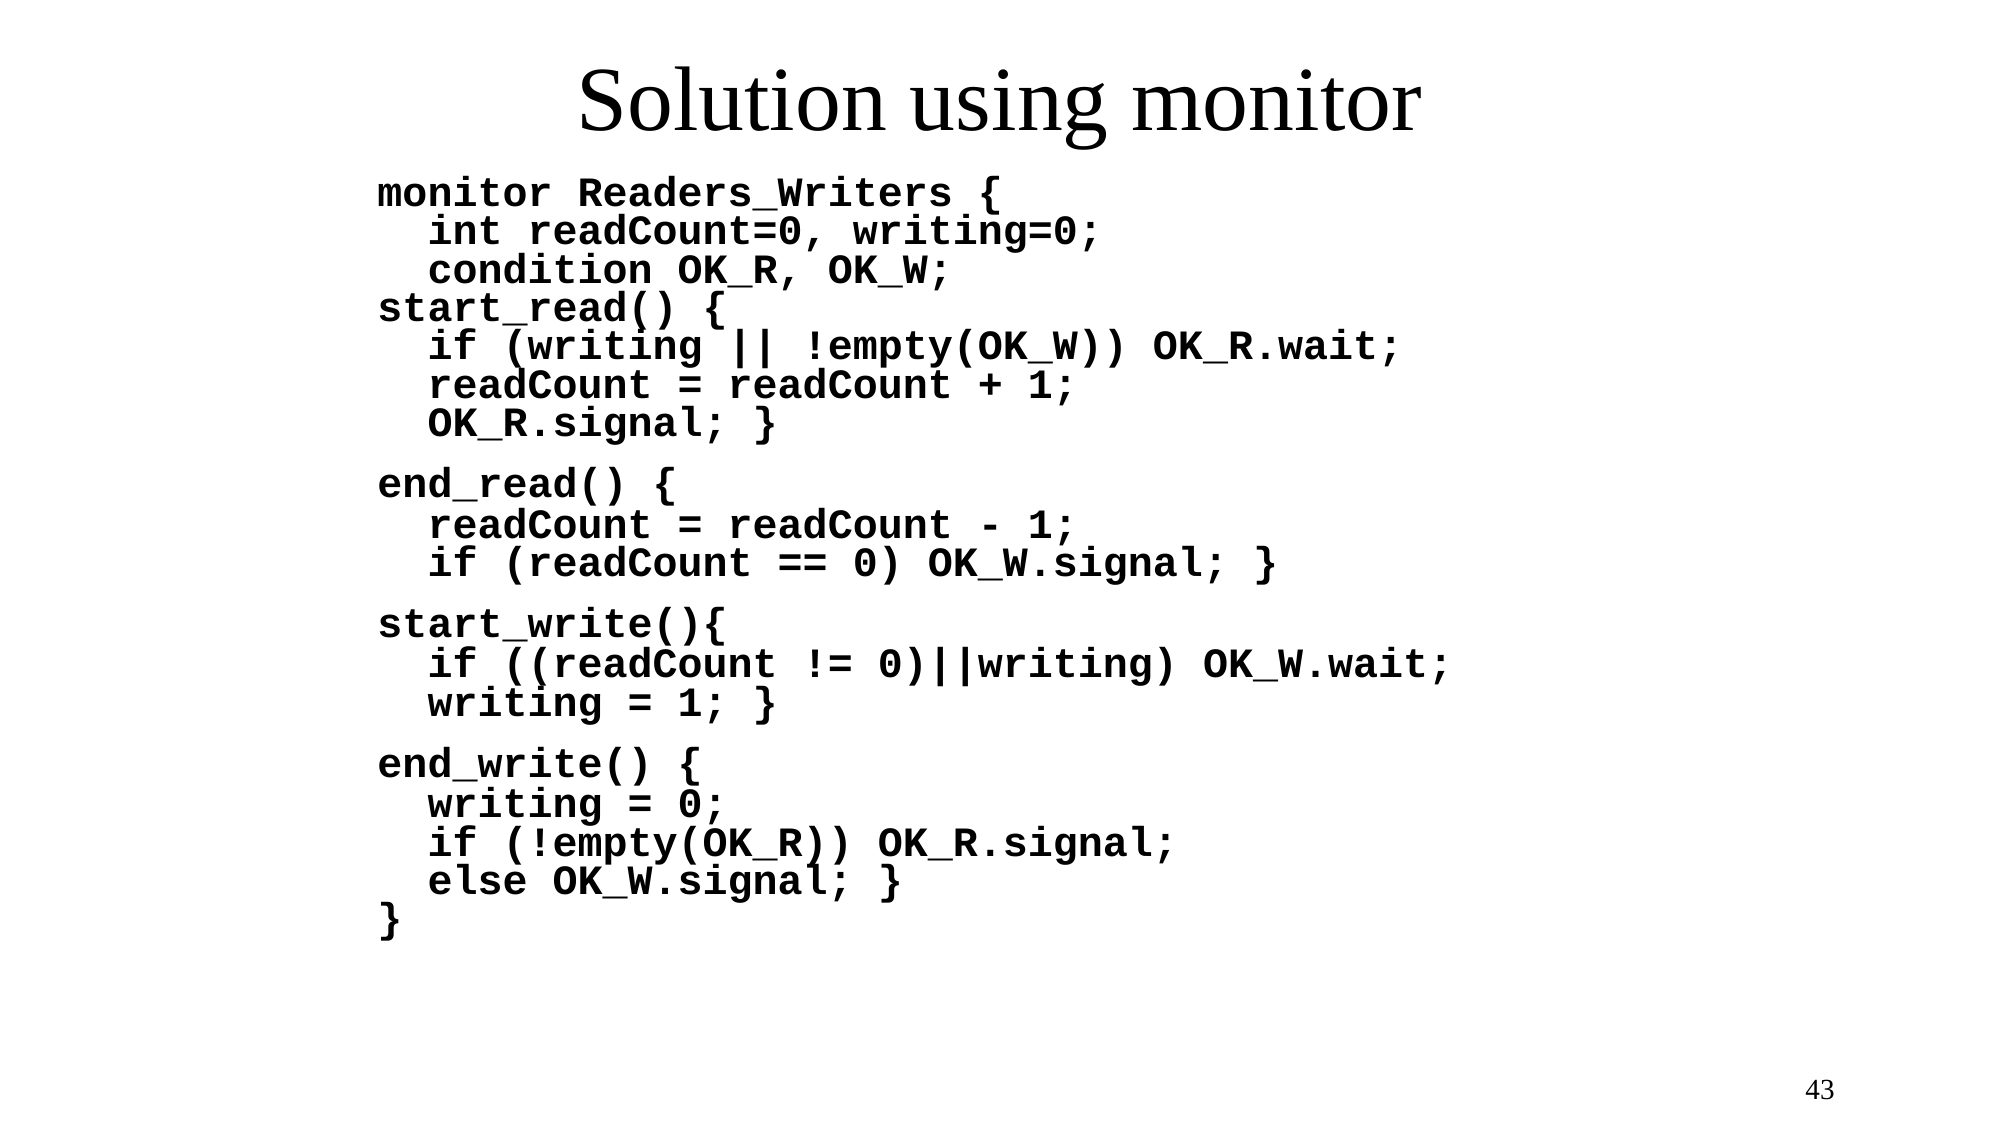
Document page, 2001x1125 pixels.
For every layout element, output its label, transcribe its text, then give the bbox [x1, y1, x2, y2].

slide_number 43 [1433, 1062, 1851, 1125]
title Solution using monitor [150, 37, 1850, 150]
list monitor Readers_Writers { int readCount=0, writing=0; condition OK_R, OK_W; start_read() { if (writing || !empty(OK_W)) OK_R.wait; readCount = readCount + 1; OK_R.signal; } end_read() { readCount = readCount - 1; if (readCount == 0) OK_W.signal; } start_write(){ if ((readCount != 0)||writing) OK_W.wait; writing = 1; } end_write() { writing = 0; if (!empty(OK_R)) OK_R.signal; else OK_W.signal; } } [362, 174, 1700, 1025]
